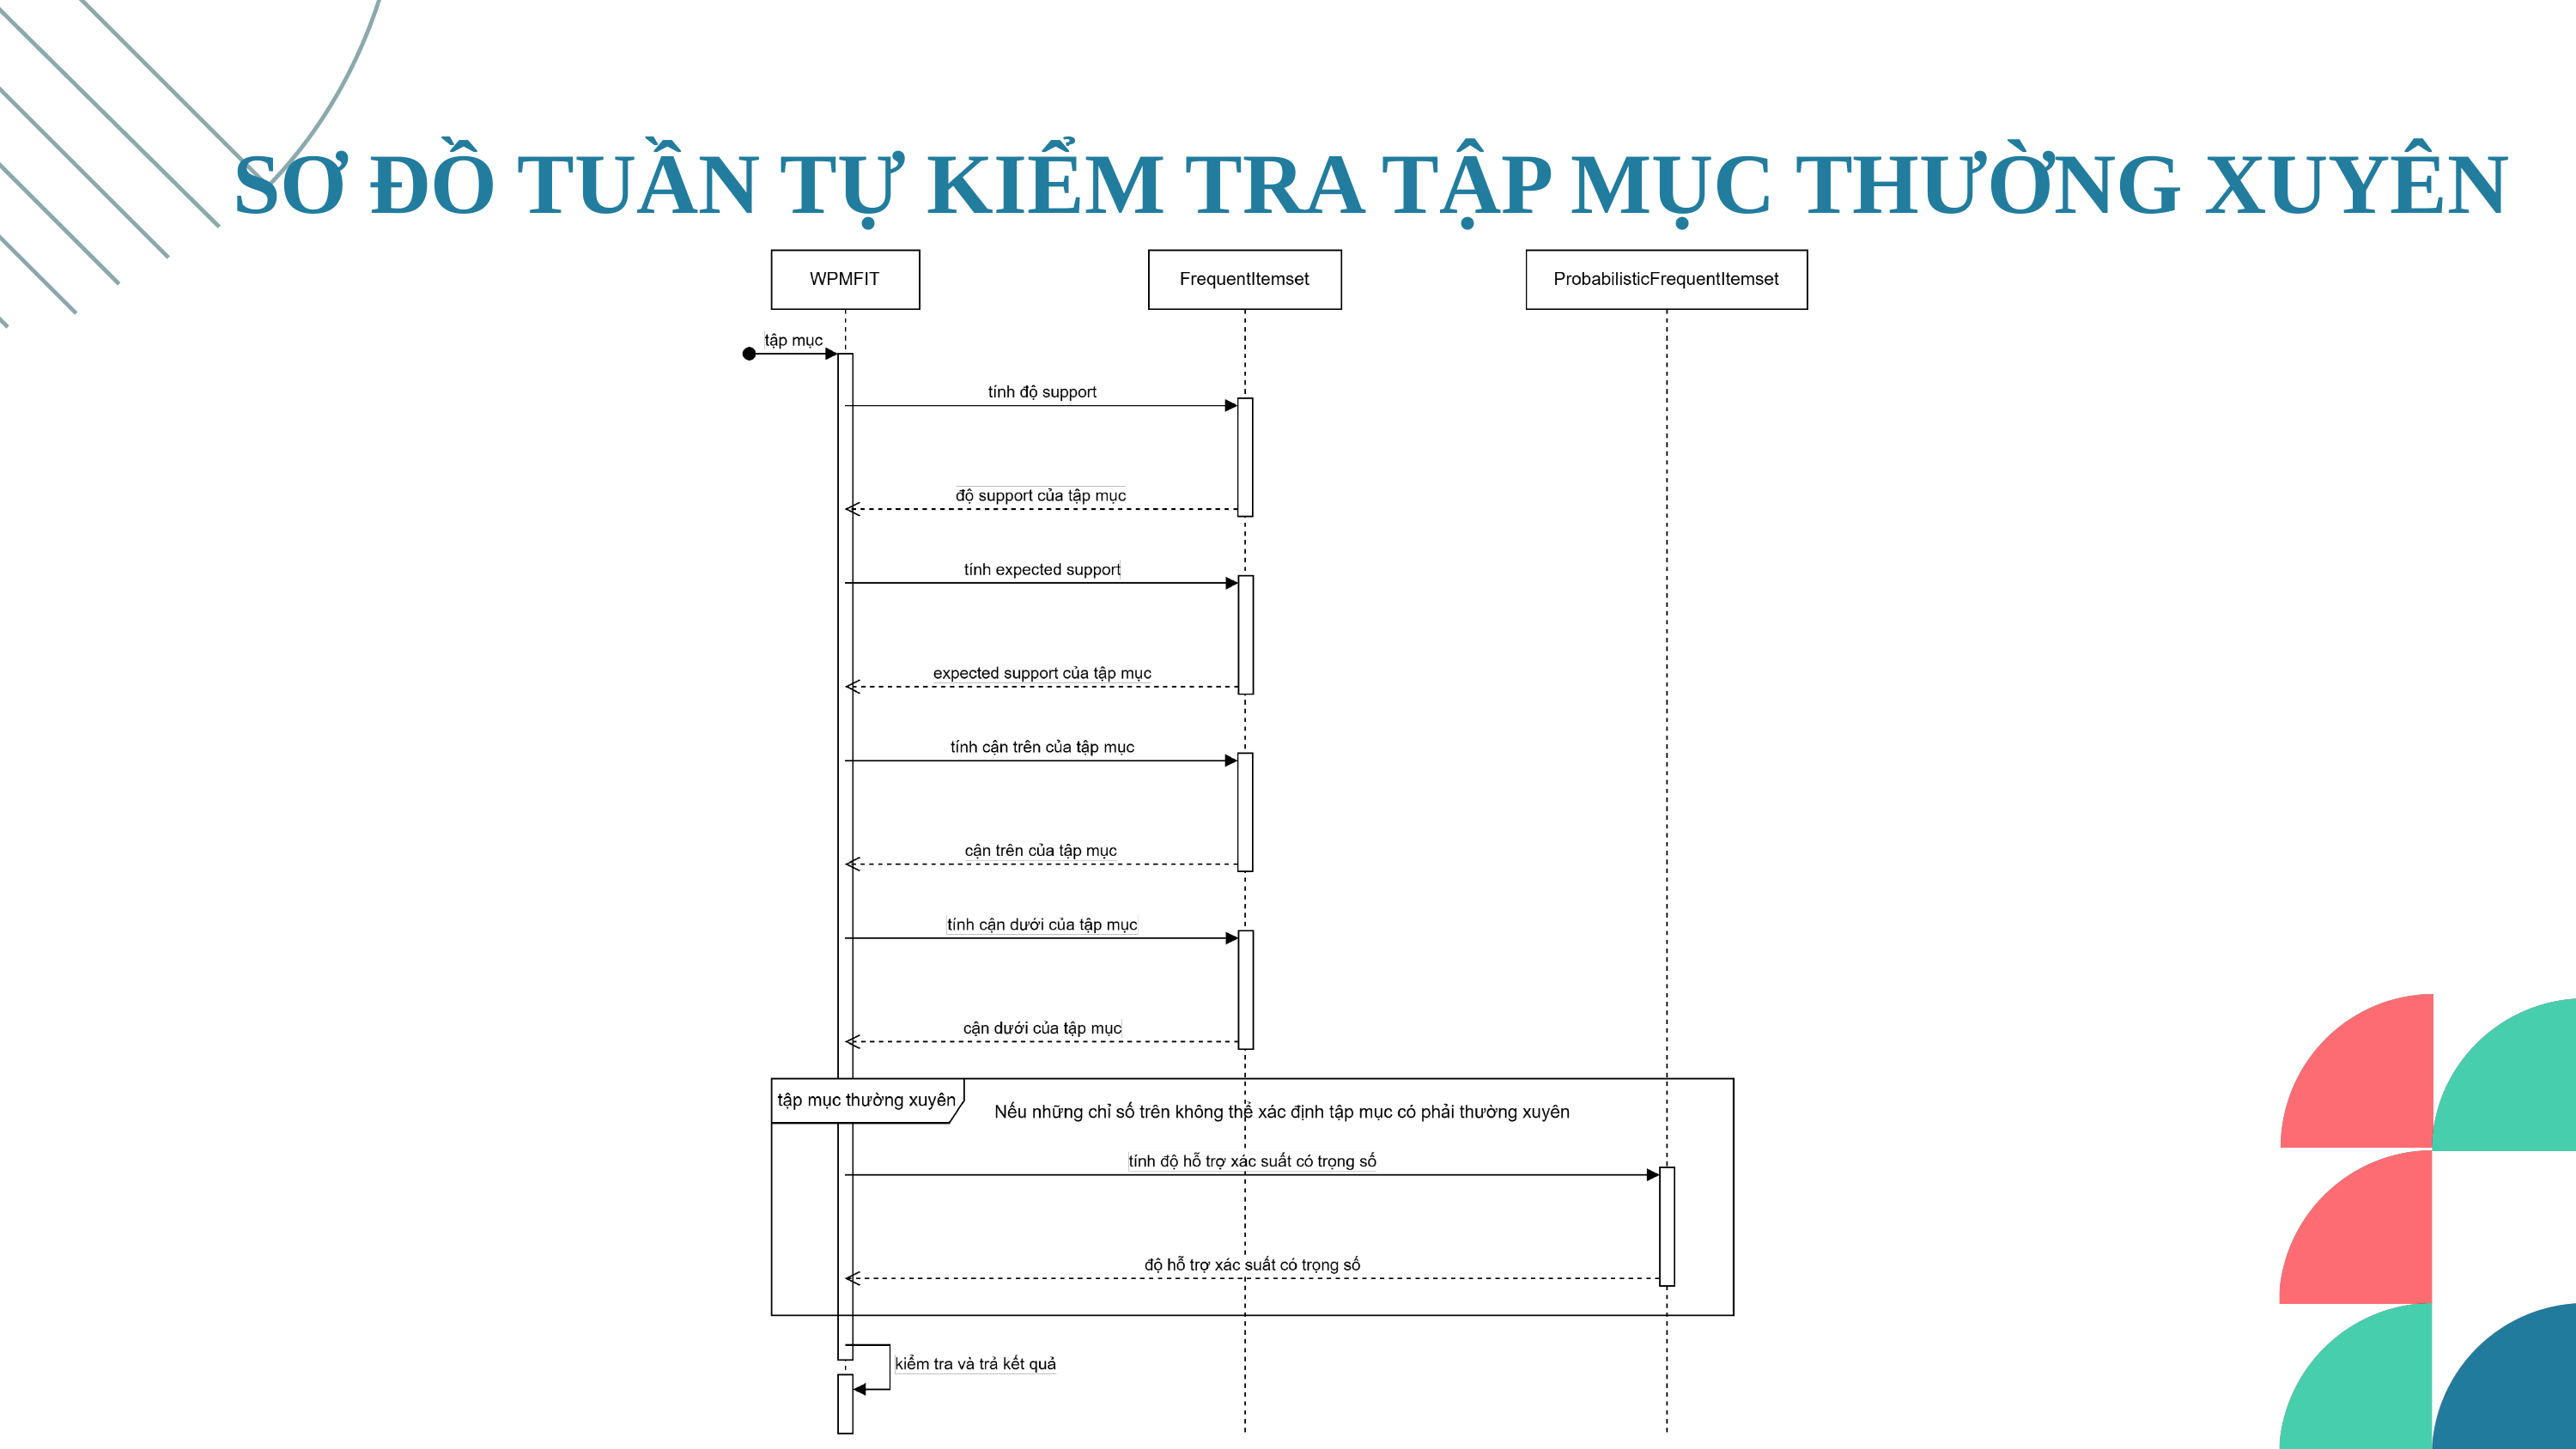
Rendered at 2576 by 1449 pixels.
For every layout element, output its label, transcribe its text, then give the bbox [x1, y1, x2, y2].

text_box [2432, 1303, 2576, 1449]
text_box [2279, 1150, 2433, 1303]
picture [719, 234, 1823, 1449]
text_box [2432, 998, 2576, 1151]
text_box [2281, 994, 2433, 1148]
text_box SƠ ĐỒ TUẦN TỰ KIỂM TRA TẬP MỤC THƯỜNG XUYÊN [168, 76, 2518, 231]
text_box [2279, 1303, 2432, 1449]
